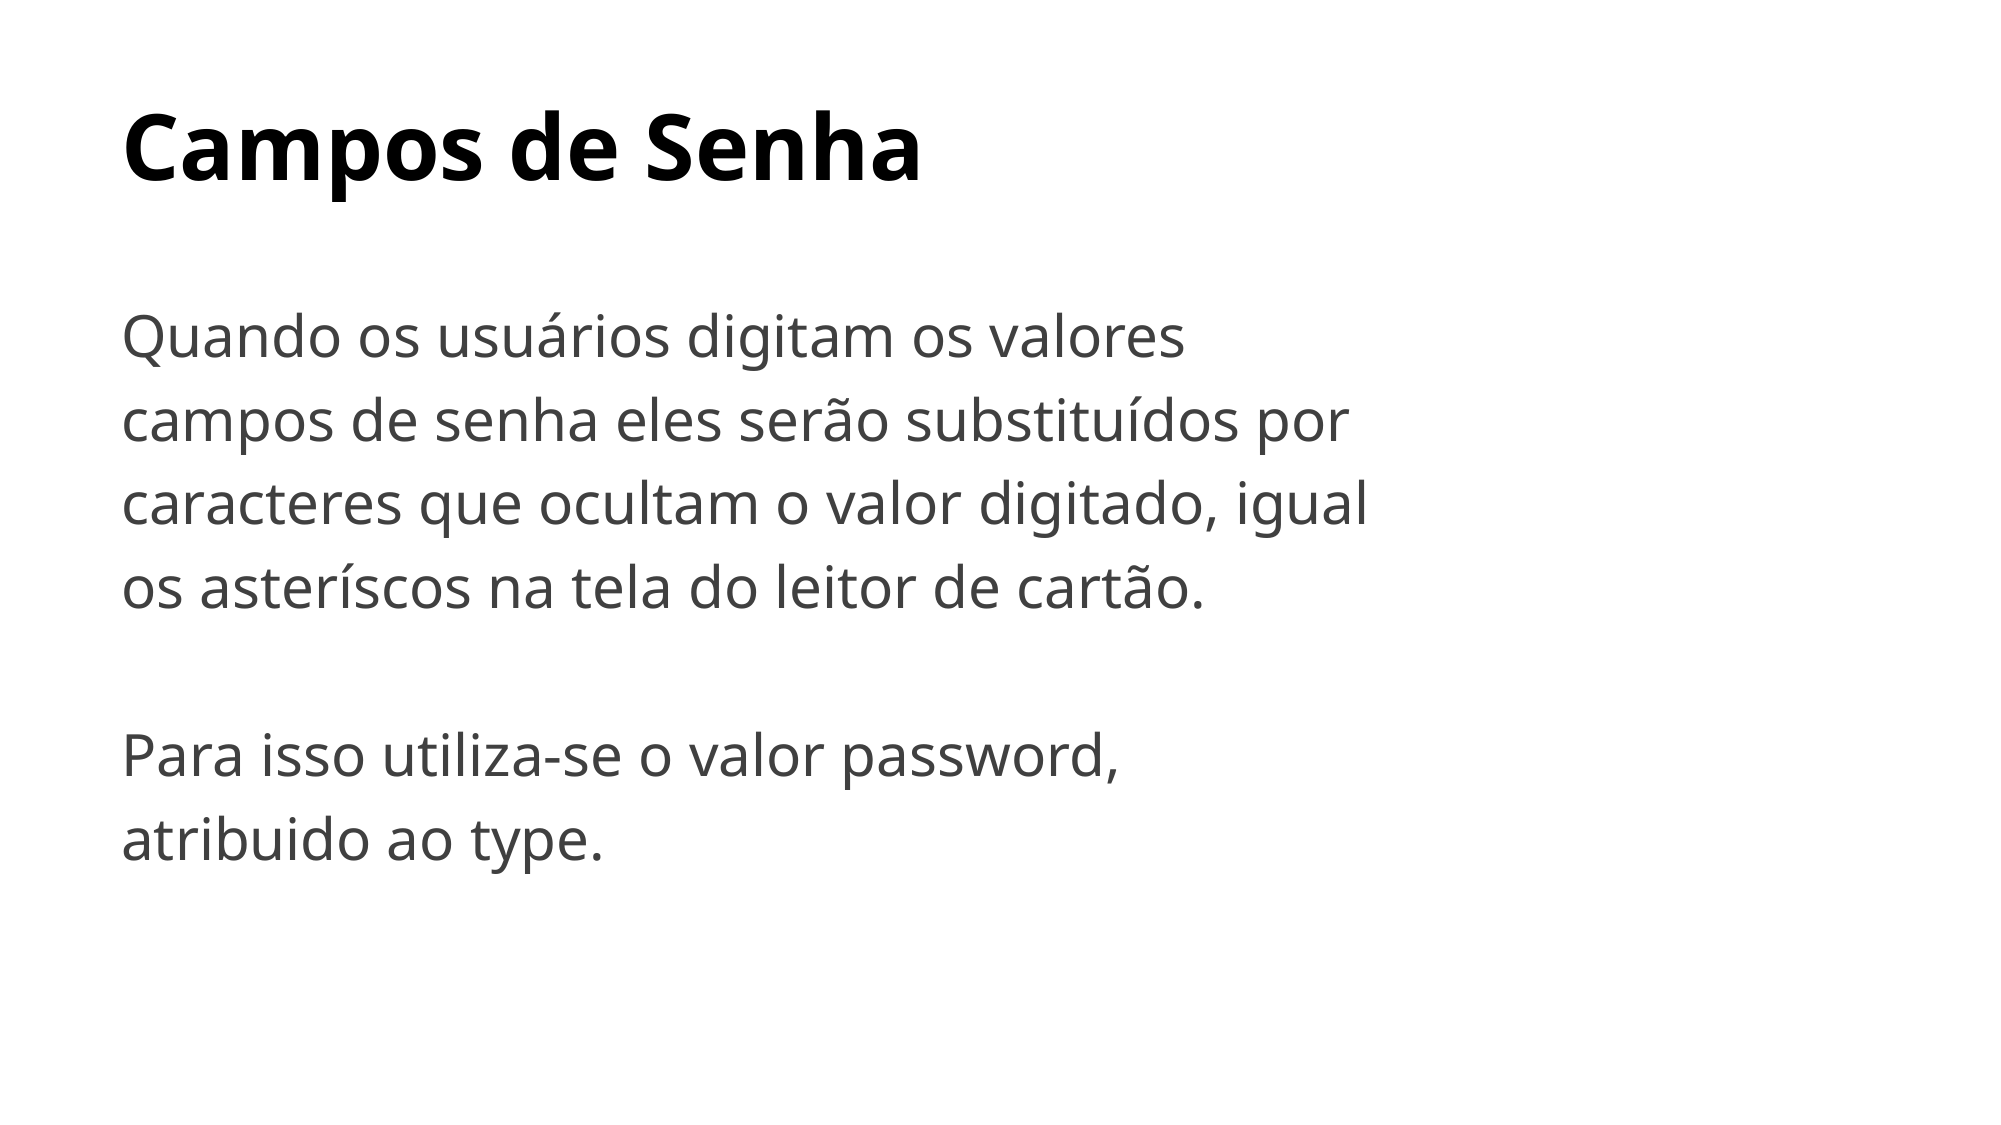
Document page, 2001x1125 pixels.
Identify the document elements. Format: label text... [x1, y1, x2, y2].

list Quando os usuários digitam os valores campos de senha eles serão substituídos por caracteres que ocultam o valor digitado, igual os asteríscos na tela do leitor de cartão. Para isso utiliza-se o valor password, atribuido ao type. [106, 299, 1832, 1014]
title Campos de Senha [106, 42, 1832, 260]
